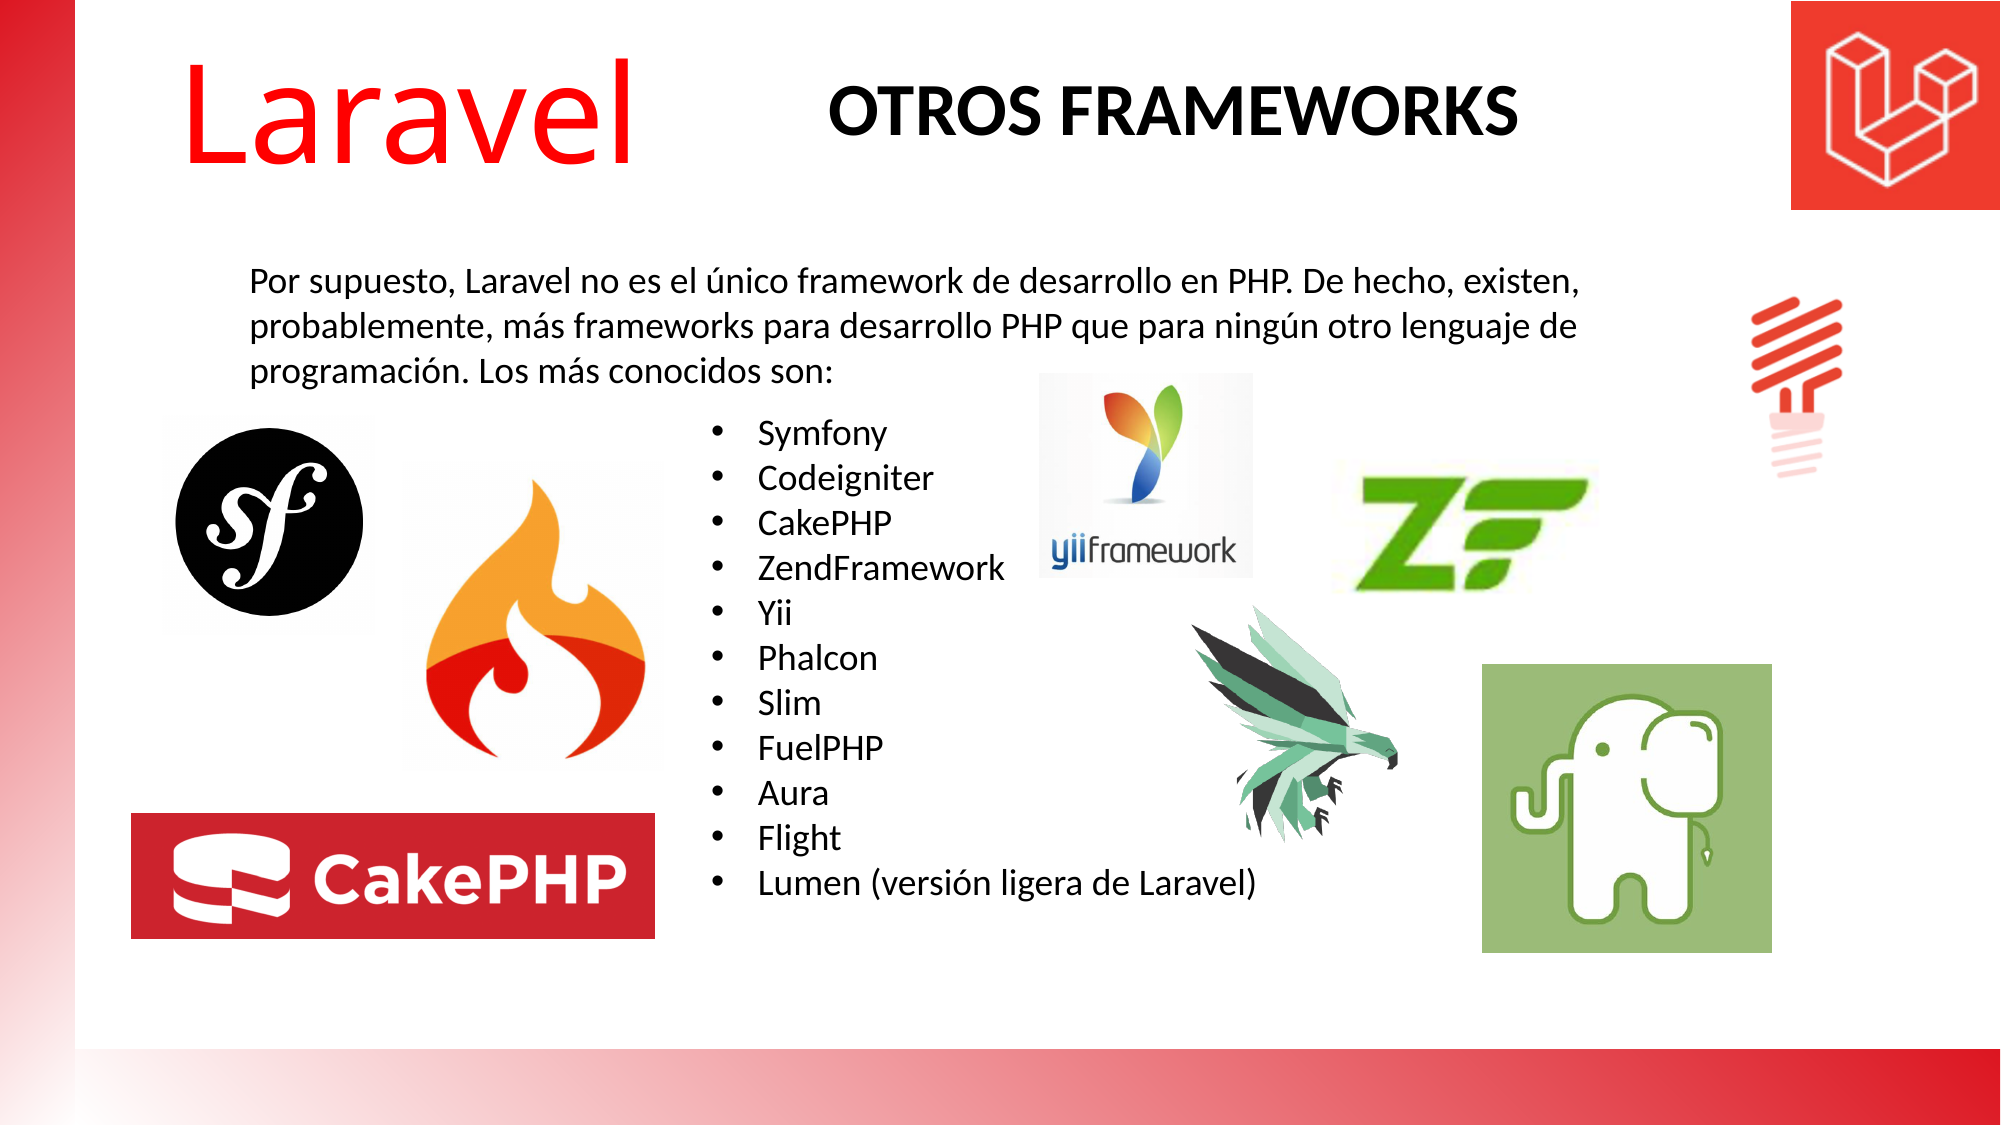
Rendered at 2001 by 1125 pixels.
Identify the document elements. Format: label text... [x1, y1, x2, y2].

text_box OTROS FRAMEWORKS [814, 52, 1536, 158]
picture [1695, 282, 1904, 491]
picture [1175, 420, 1629, 843]
text_box [0, 0, 76, 1125]
picture [402, 461, 664, 771]
picture [1482, 664, 1772, 953]
picture [1038, 373, 1253, 578]
text_box Symfony Codeigniter CakePHP ZendFramework Yii Phalcon Slim FuelPHP Aura Flight Lumen (versión ligera de Laravel) [696, 400, 1273, 911]
text_box Laravel [162, 18, 768, 199]
text_box [74, 1049, 2000, 1125]
picture [131, 813, 655, 939]
text_box Por supuesto, Laravel no es el único framework de desarrollo en PHP. De hecho, existen, probablemente, más frameworks para desarrollo PHP que para ningún otro lenguaje de programación. Los más conocidos son: [234, 248, 1772, 399]
picture [1791, 1, 2000, 210]
picture [162, 415, 375, 635]
